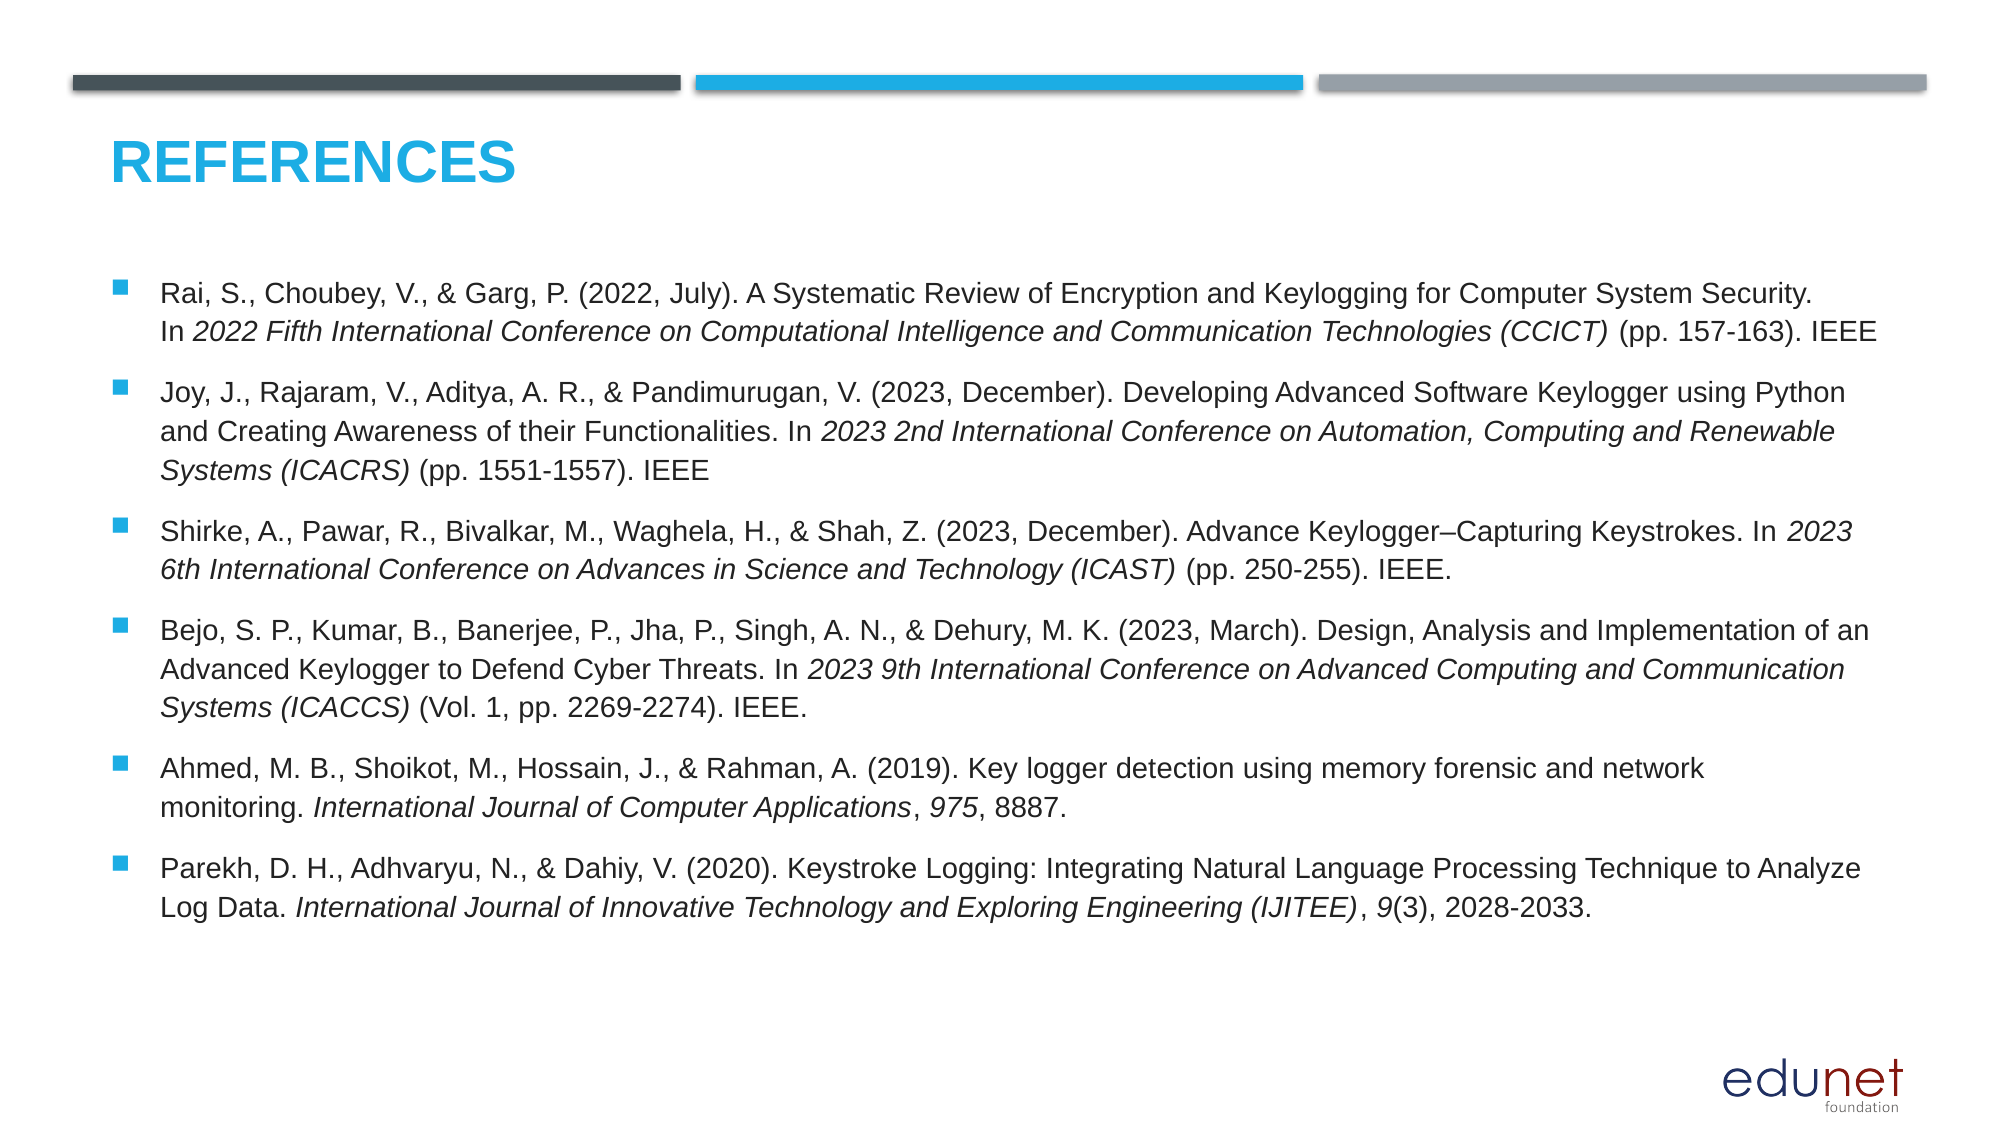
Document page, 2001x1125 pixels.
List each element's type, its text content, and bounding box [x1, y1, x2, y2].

text_box References [95, 115, 1905, 202]
text_box Rai, S., Choubey, V., & Garg, P. (2022, July). A Systematic Review of Encryption and Keylogging for Computer System Security. In 2022 Fifth International Conference on Computational Intelligence and Communication Technologies (CCICT) (pp. 157-163). IEEE Joy, J., Rajaram, V., Aditya, A. R., & Pandimurugan, V. (2023, December). Developing Advanced Software Keylogger using Python and Creating Awareness of their Functionalities. In 2023 2nd International Conference on Automation, Computing and Renewable Systems (ICACRS) (pp. 1551-1557). IEEE Shirke, A., Pawar, R., Bivalkar, M., Waghela, H., & Shah, Z. (2023, December). Advance Keylogger–Capturing Keystrokes. In 2023 6th International Conference on Advances in Science and Technology (ICAST) (pp. 250-255). IEEE. Bejo, S. P., Kumar, B., Banerjee, P., Jha, P., Singh, A. N., & Dehury, M. K. (2023, March). Design, Analysis and Implementation of an Advanced Keylogger to Defend Cyber Threats. In 2023 9th International Conference on Advanced Computing and Communication Systems (ICACCS) (Vol. 1, pp. 2269-2274). IEEE. Ahmed, M. B., Shoikot, M., Hossain, J., & Rahman, A. (2019). Key logger detection using memory forensic and network monitoring. International Journal of Computer Applications, 975, 8887. Parekh, D. H., Adhvaryu, N., & Dahiy, V. (2020). Keystroke Logging: Integrating Natural Language Processing Technique to Analyze Log Data. International Journal of Innovative Technology and Exploring Engineering (IJITEE), 9(3), 2028-2033. [95, 213, 1905, 981]
picture [1719, 1056, 1905, 1116]
